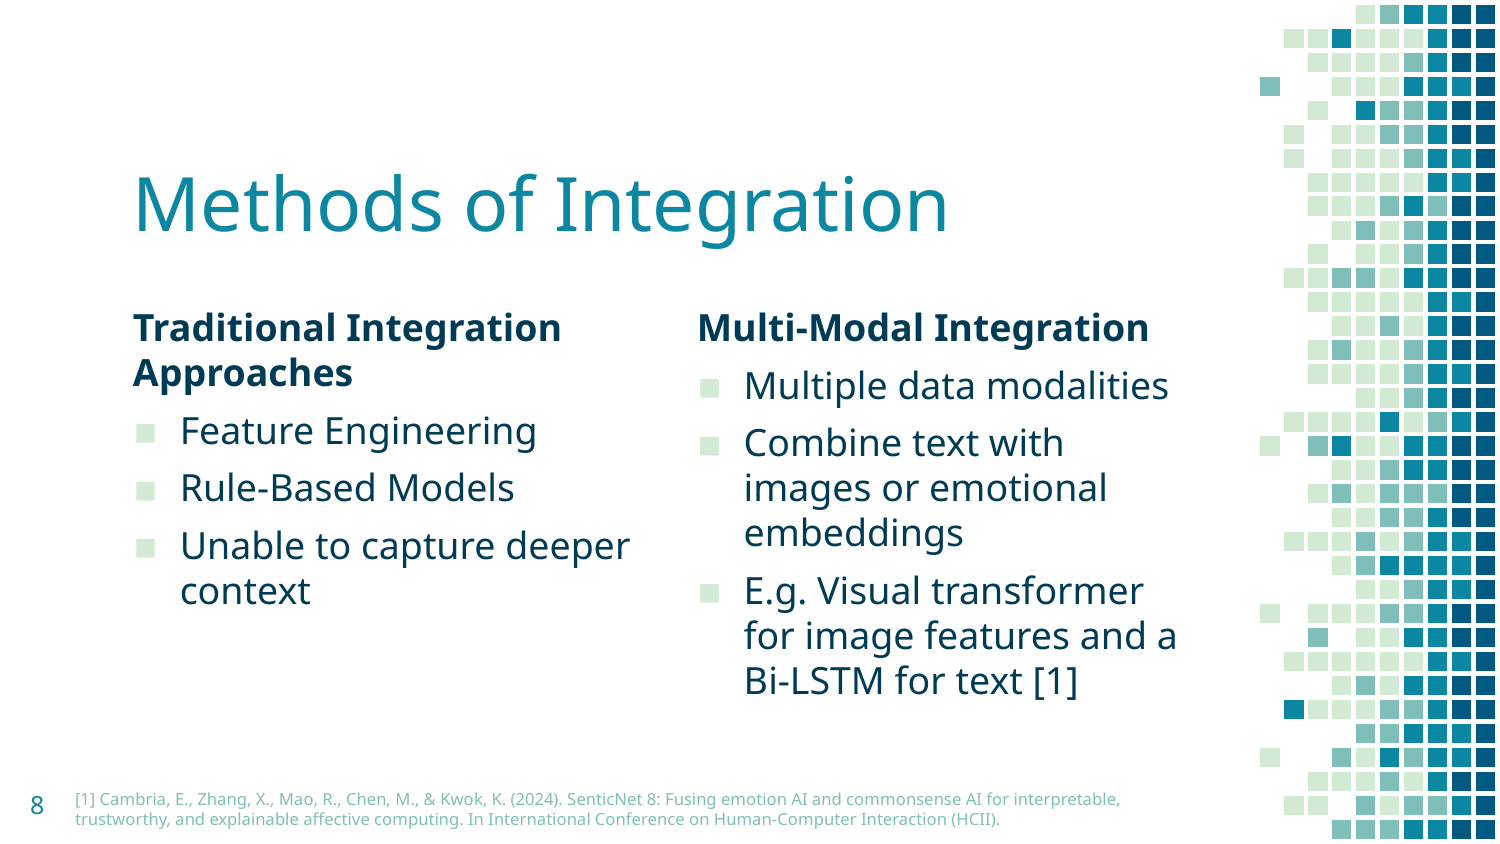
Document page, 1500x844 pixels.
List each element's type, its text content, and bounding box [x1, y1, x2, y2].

text_box [1] Cambria, E., Zhang, X., Mao, R., Chen, M., & Kwok, K. (2024). SenticNet 8: Fusing emotion AI and commonsense AI for interpretable, trustworthy, and explainable affective computing. In International Conference on Human-Computer Interaction (HCII). [60, 774, 1175, 844]
list Traditional Integration Approaches Feature Engineering Rule-Based Models Unable to capture deeper context [117, 289, 650, 683]
list Multi-Modal Integration Multiple data modalities Combine text with images or emotional embeddings E.g. Visual transformer for image features and a Bi-LSTM for text [1] [681, 289, 1214, 683]
slide_number 8 [15, 774, 60, 839]
title Methods of Integration [117, 121, 1227, 262]
